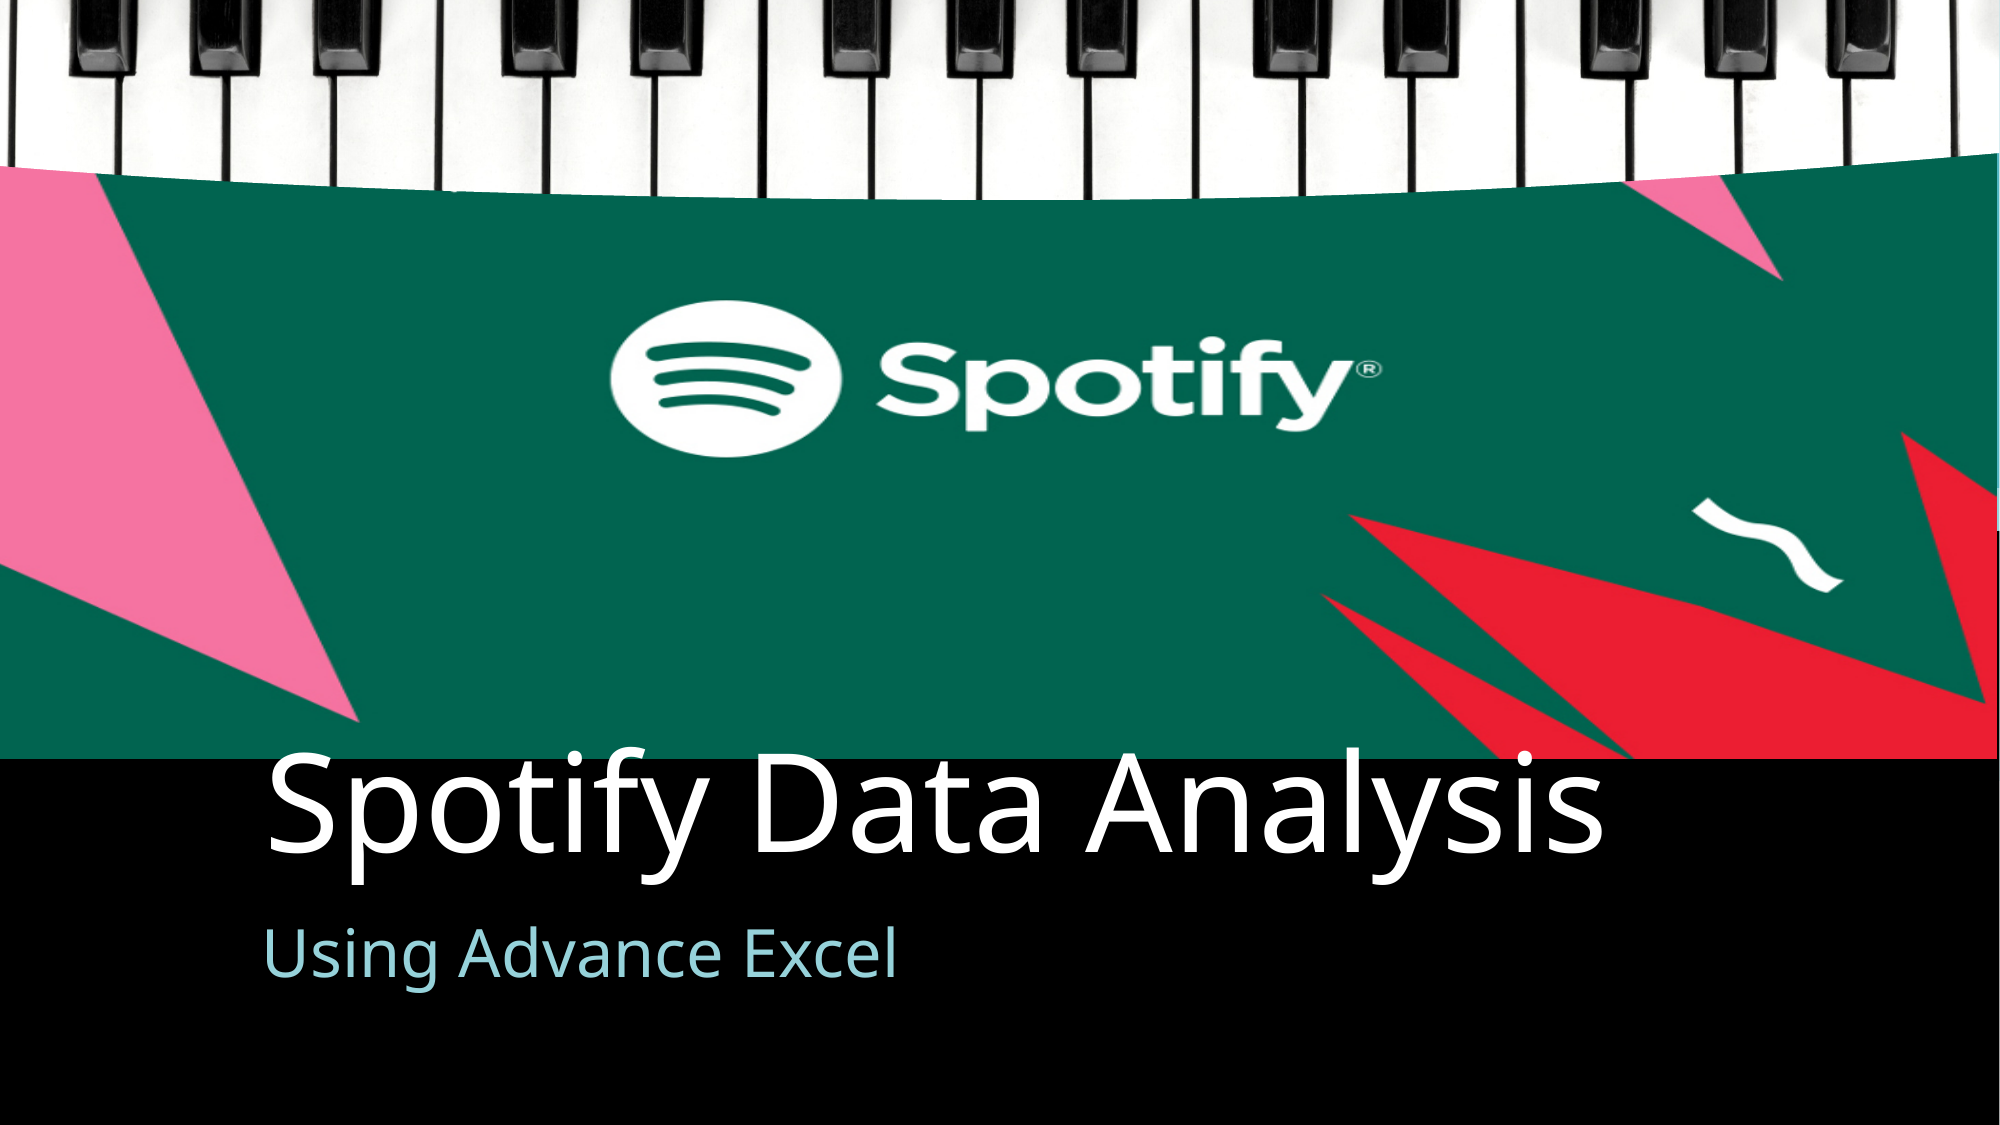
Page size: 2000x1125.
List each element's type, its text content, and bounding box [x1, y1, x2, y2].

title Spotify Data Analysis [249, 759, 1750, 889]
subtitle Using Advance Excel [246, 912, 1450, 1050]
picture [0, 0, 2000, 759]
